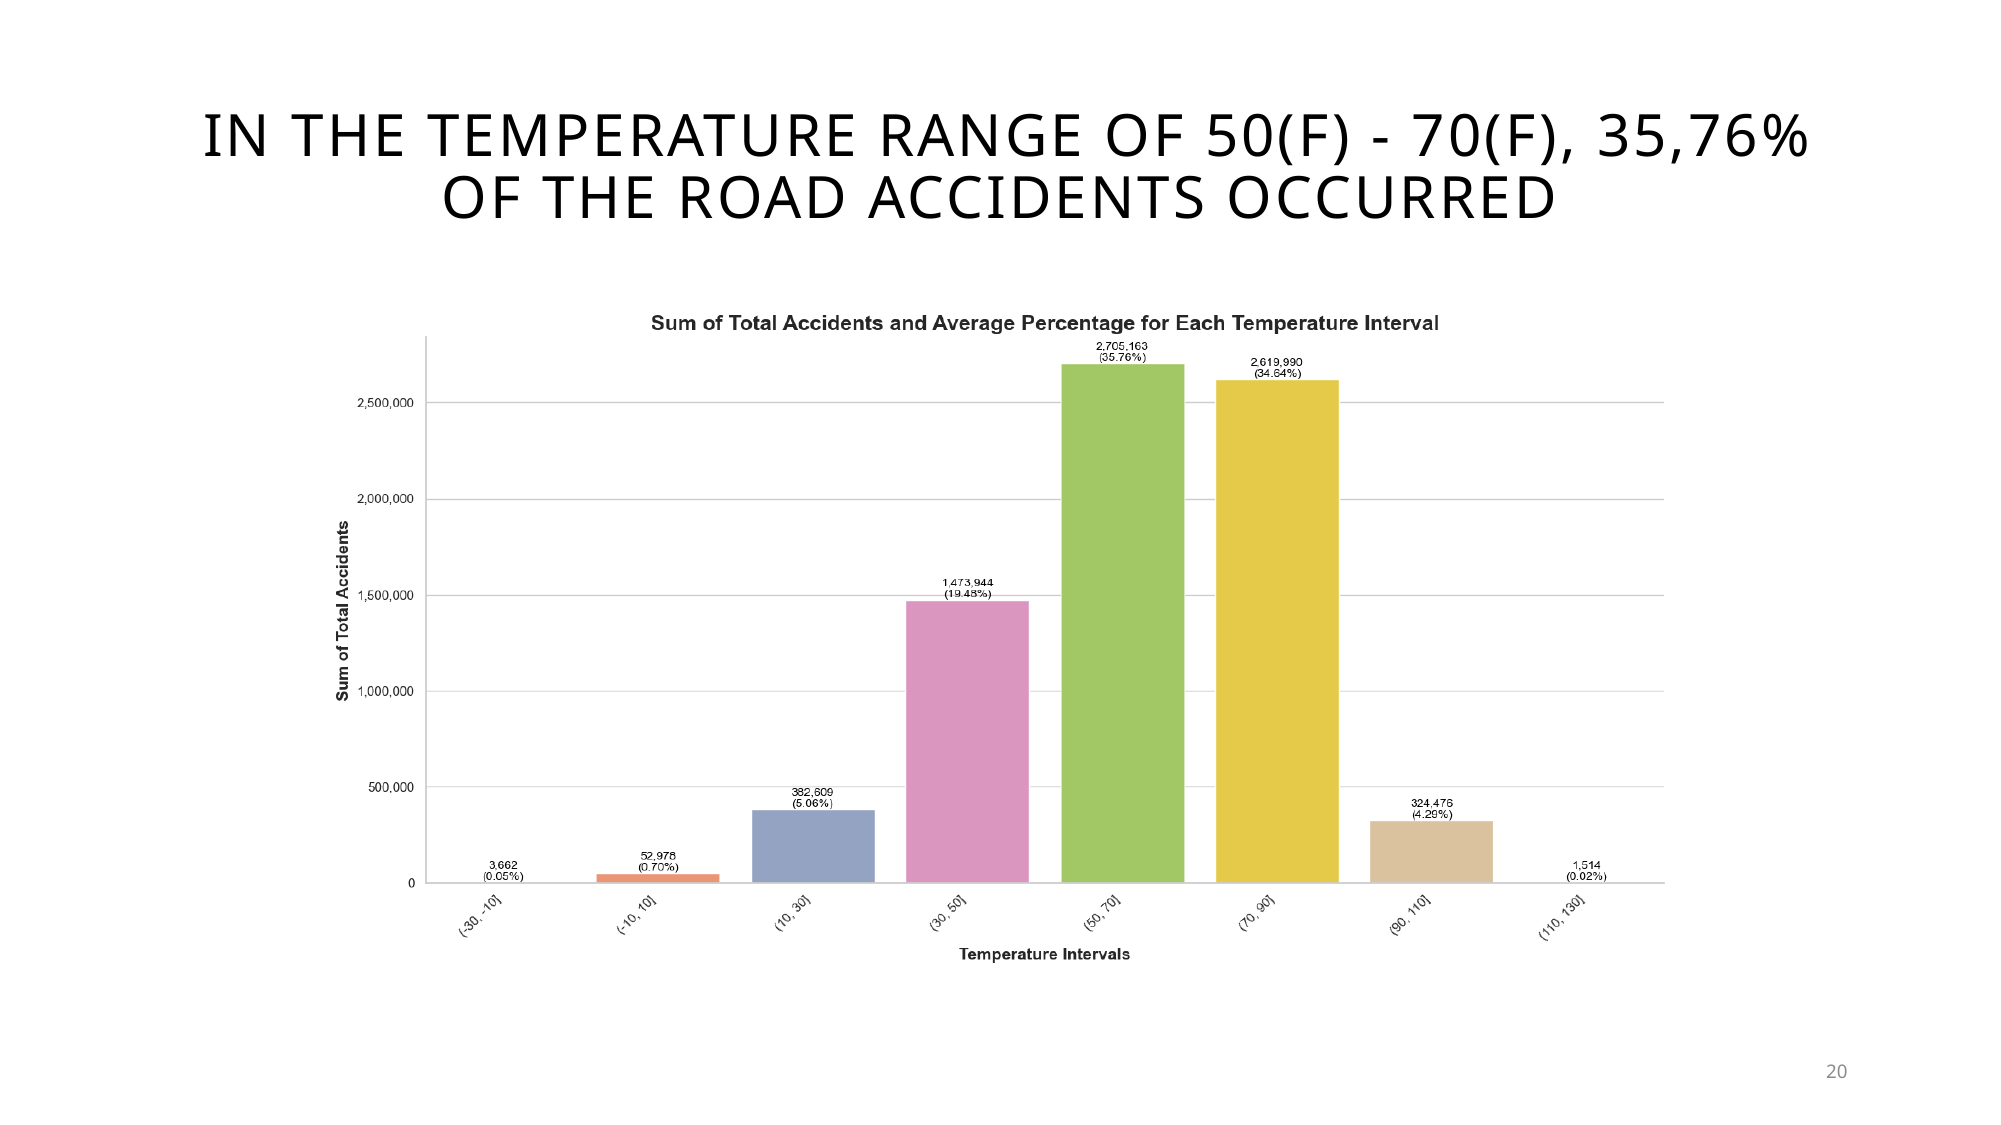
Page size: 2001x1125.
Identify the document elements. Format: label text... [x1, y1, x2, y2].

slide_number 20 [1412, 1042, 1863, 1103]
title In the temperature range of 50(F) - 70(F), 35,76% of the road accidents occurred [137, 59, 1863, 278]
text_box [328, 306, 1672, 972]
